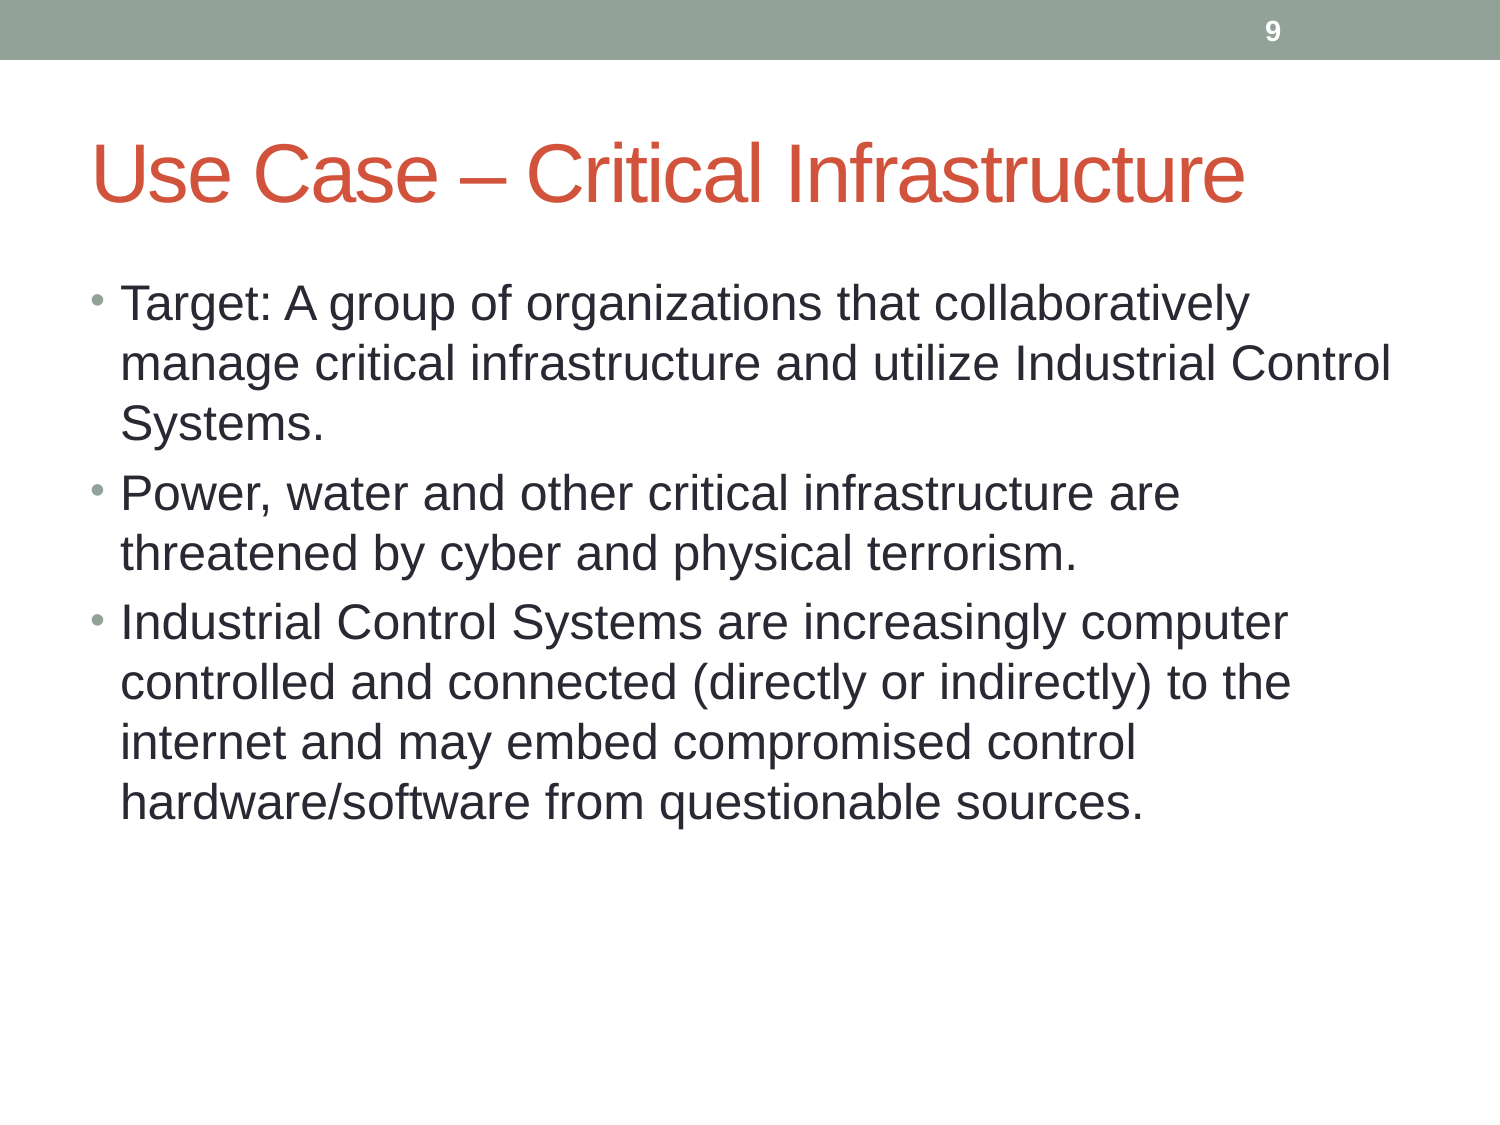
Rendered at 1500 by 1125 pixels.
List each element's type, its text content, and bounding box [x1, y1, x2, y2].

slide_number 9 [1250, 3, 1425, 57]
title Use Case – Critical Infrastructure [75, 87, 1425, 250]
list Target: A group of organizations that collaboratively manage critical infrastructure and utilize Industrial Control Systems. Power, water and other critical infrastructure are threatened by cyber and physical terrorism. Industrial Control Systems are increasingly computer controlled and connected (directly or indirectly) to the internet and may embed compromised control hardware/software from questionable sources. [75, 262, 1425, 1063]
